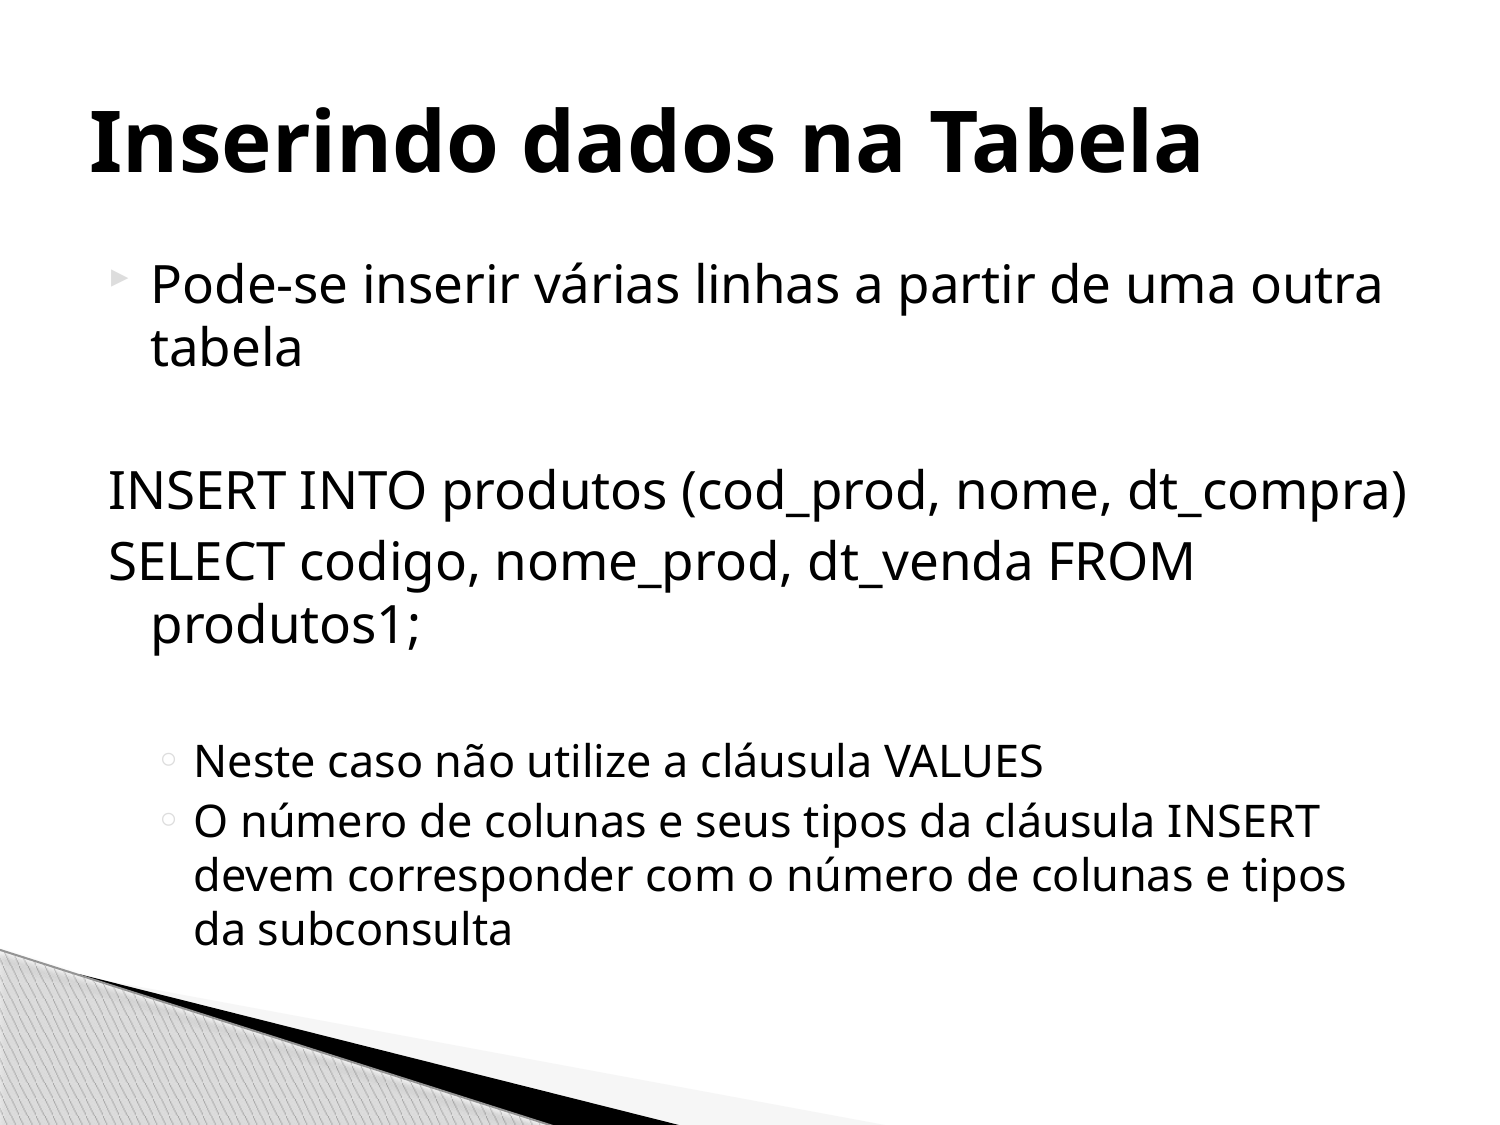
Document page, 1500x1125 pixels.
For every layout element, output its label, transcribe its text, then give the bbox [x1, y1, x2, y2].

list Pode-se inserir várias linhas a partir de uma outra tabela INSERT INTO produtos (cod_prod, nome, dt_compra) SELECT codigo, nome_prod, dt_venda FROM produtos1; Neste caso não utilize a cláusula VALUES O número de colunas e seus tipos da cláusula INSERT devem corresponder com o número de colunas e tipos da subconsulta [75, 243, 1425, 986]
title Inserindo dados na Tabela [75, 45, 1425, 233]
